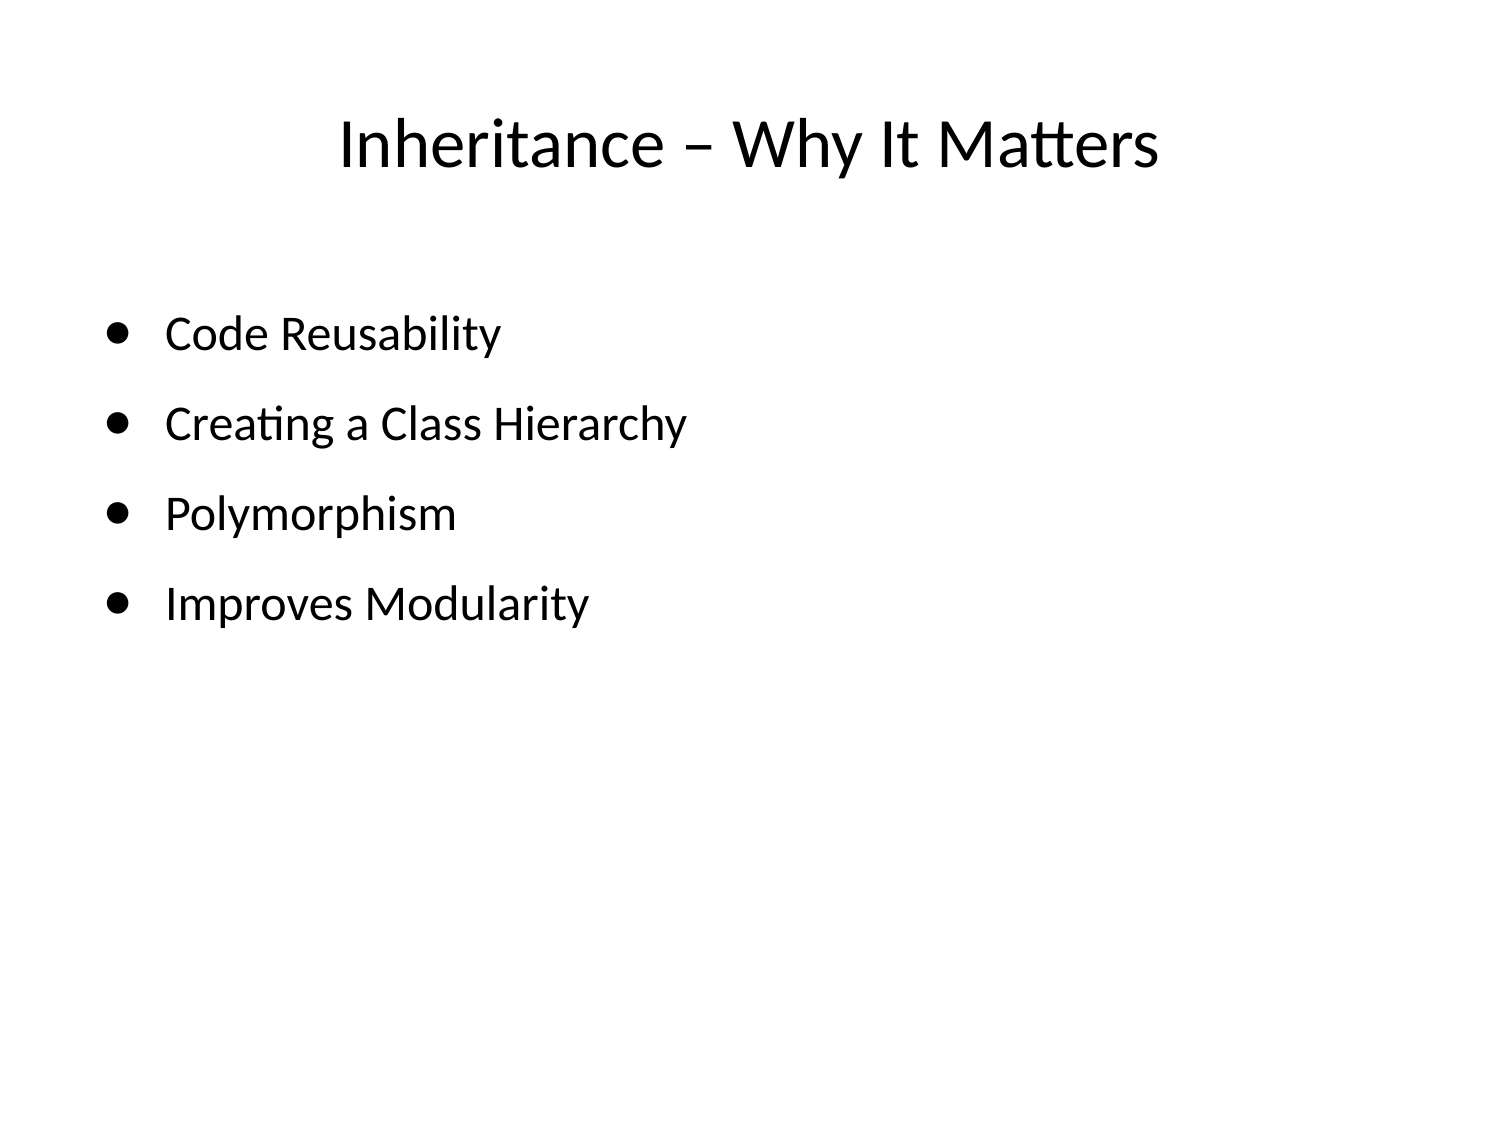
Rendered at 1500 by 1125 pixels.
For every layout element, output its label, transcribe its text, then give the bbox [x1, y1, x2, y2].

title Inheritance – Why It Matters [75, 45, 1425, 233]
list Code Reusability Creating a Class Hierarchy Polymorphism Improves Modularity [75, 262, 1425, 1005]
